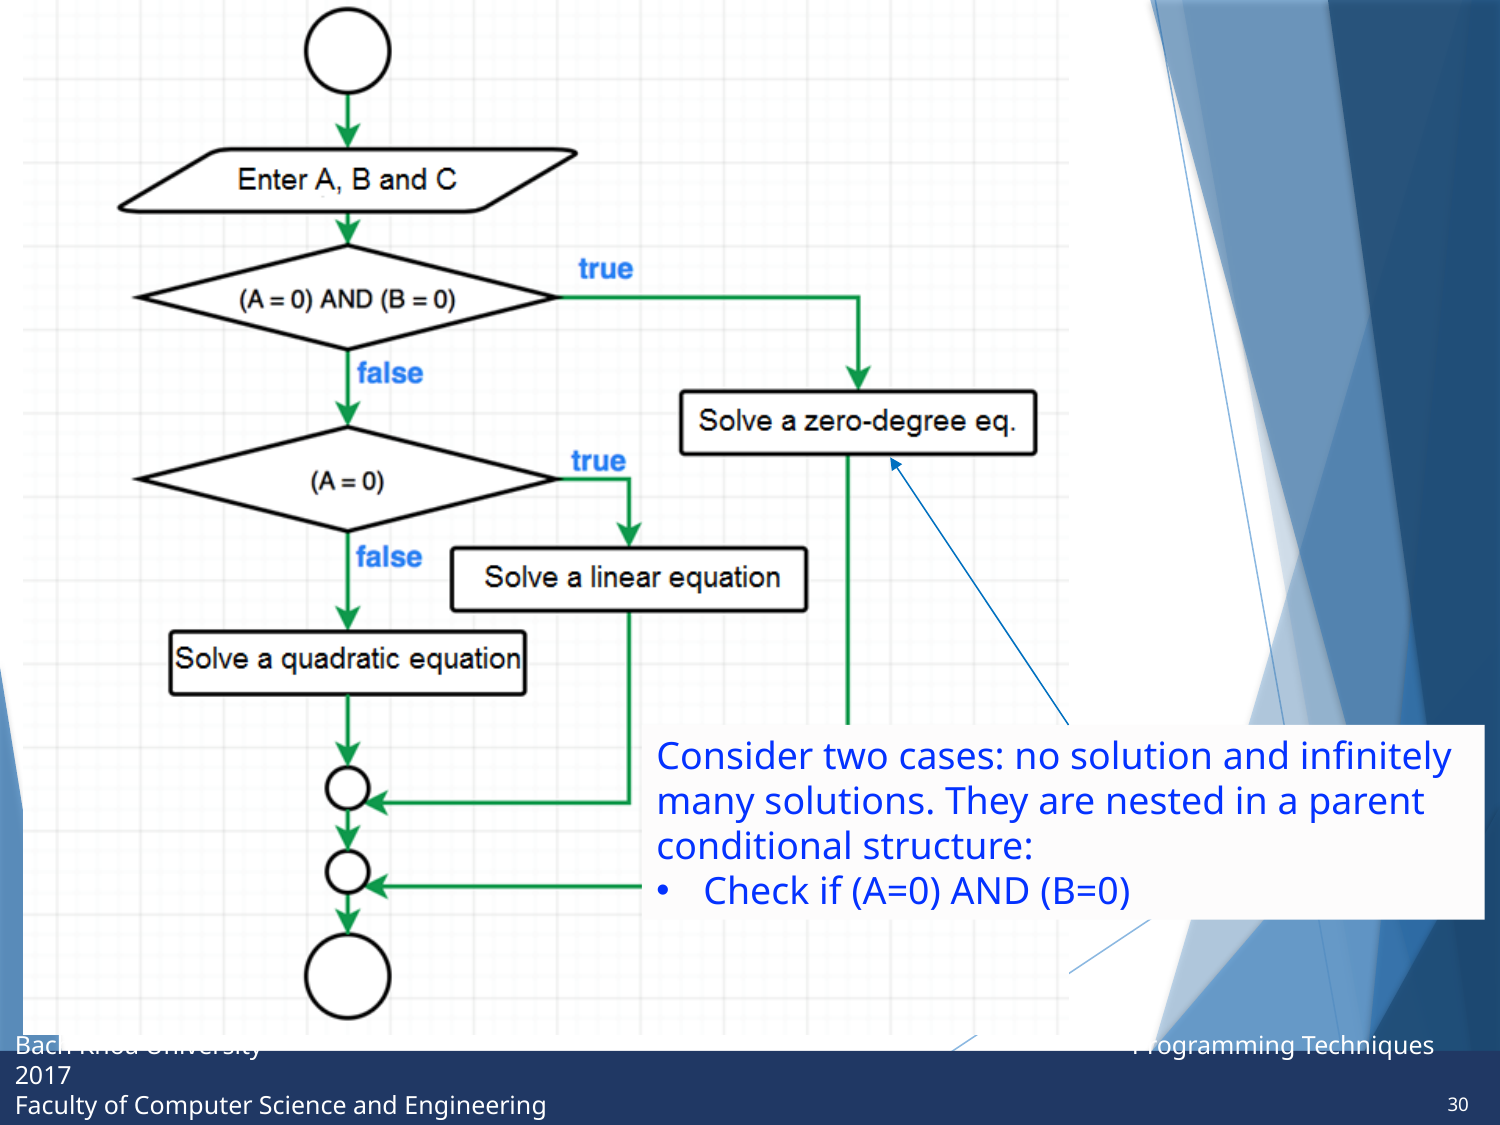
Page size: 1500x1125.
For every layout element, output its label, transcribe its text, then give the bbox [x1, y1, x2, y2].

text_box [889, 456, 1070, 726]
picture [22, 0, 1070, 1035]
slide_number 30 [1399, 1075, 1484, 1125]
text_box Consider two cases: no solution and infinitely many solutions. They are nested in a parent conditional structure: Check if (A=0) AND (B=0) [1072, 724, 1485, 920]
